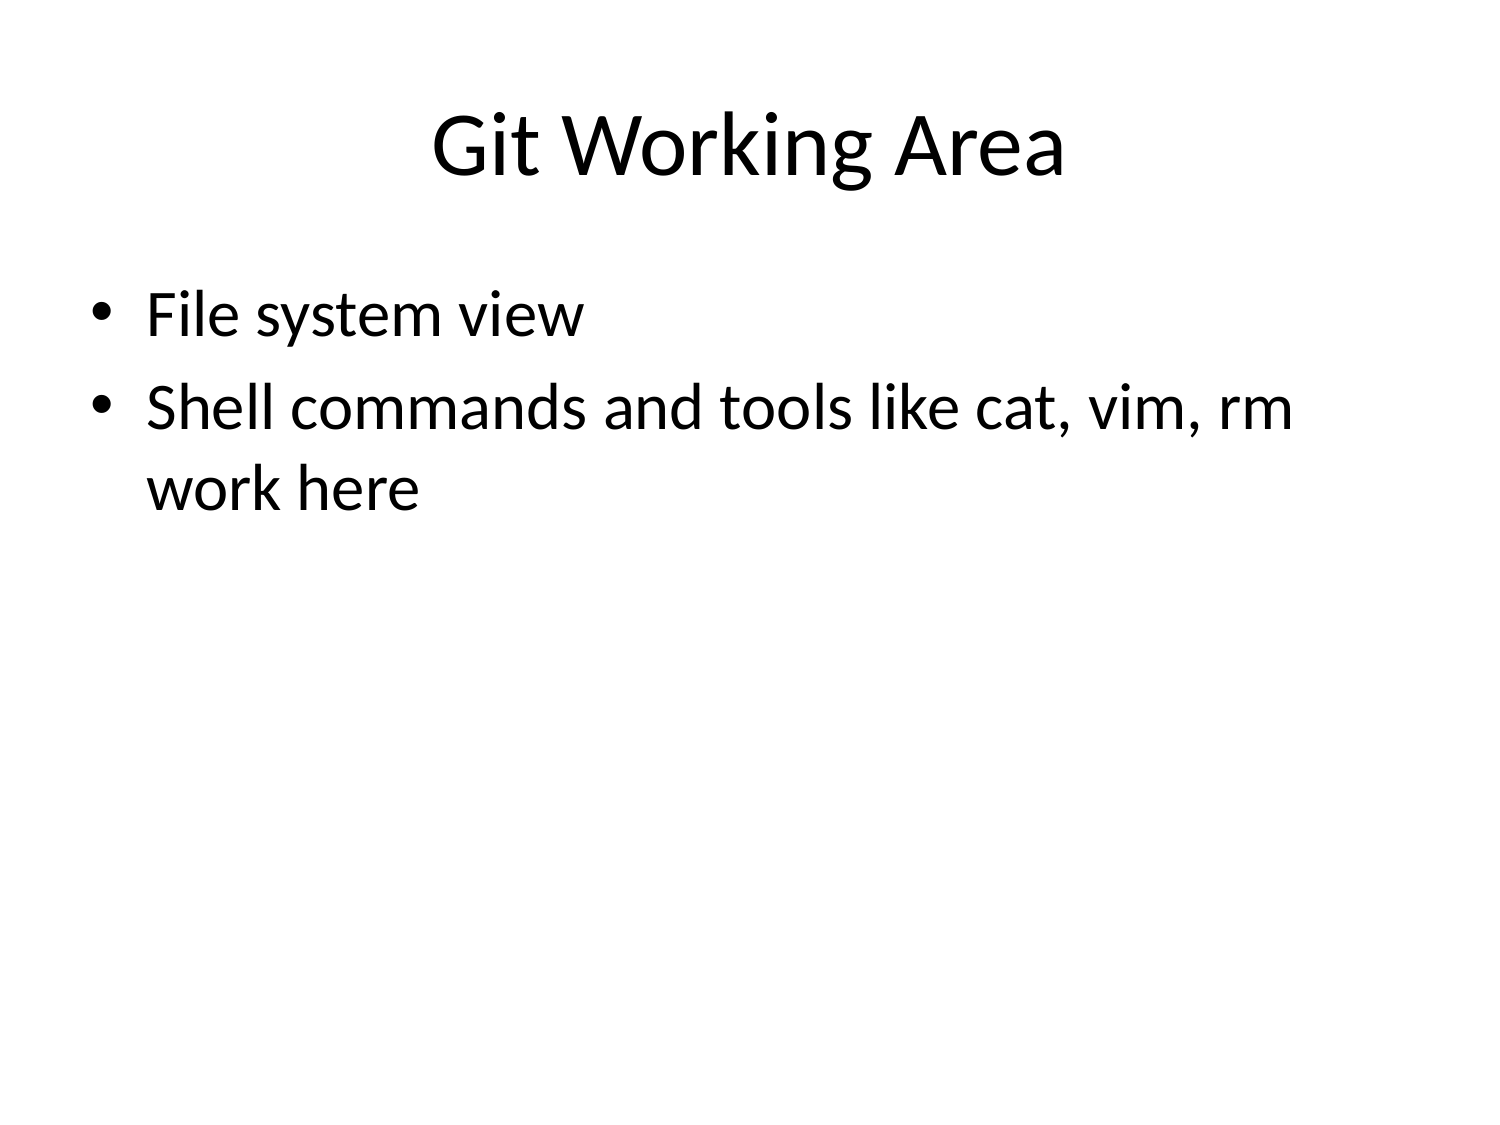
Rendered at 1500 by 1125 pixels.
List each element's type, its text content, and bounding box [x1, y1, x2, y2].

list File system view Shell commands and tools like cat, vim, rm work here [75, 262, 1425, 1005]
title Git Working Area [75, 45, 1425, 233]
